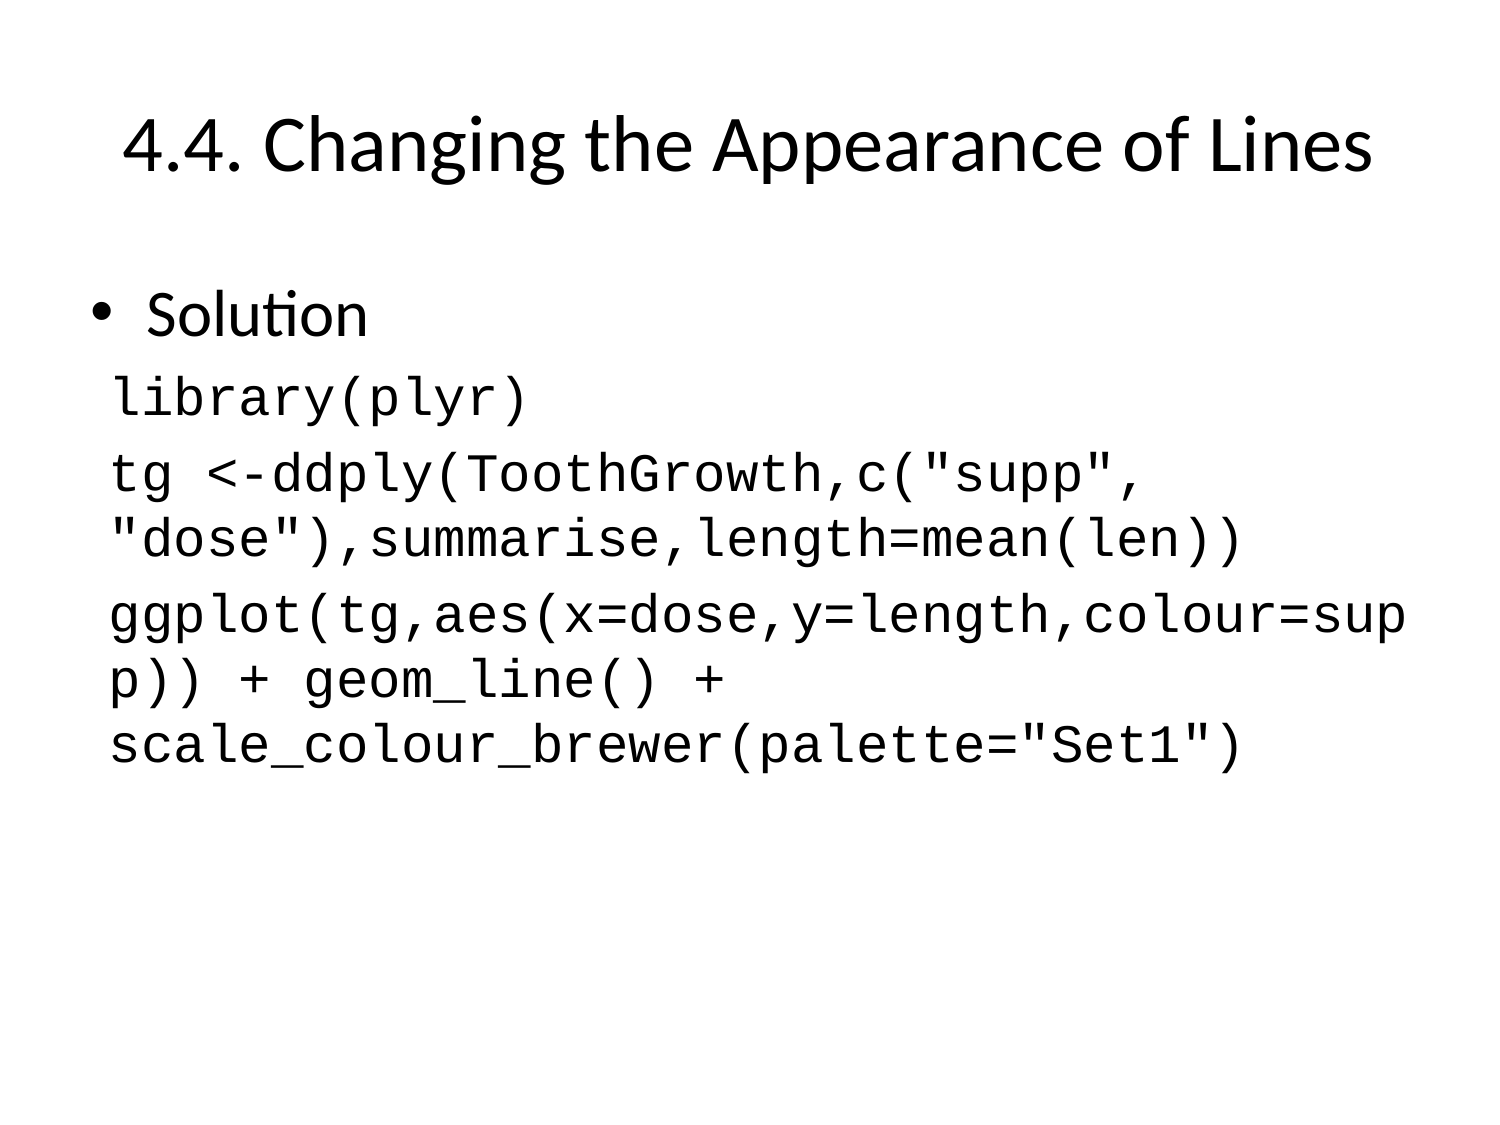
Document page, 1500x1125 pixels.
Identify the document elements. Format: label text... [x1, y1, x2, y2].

list Solution library(plyr) tg <-ddply(ToothGrowth,c("supp", "dose"),summarise,length=mean(len)) ggplot(tg,aes(x=dose,y=length,colour=supp)) + geom_line() + scale_colour_brewer(palette="Set1") [75, 262, 1425, 1005]
title 4.4. Changing the Appearance of Lines [75, 45, 1425, 233]
